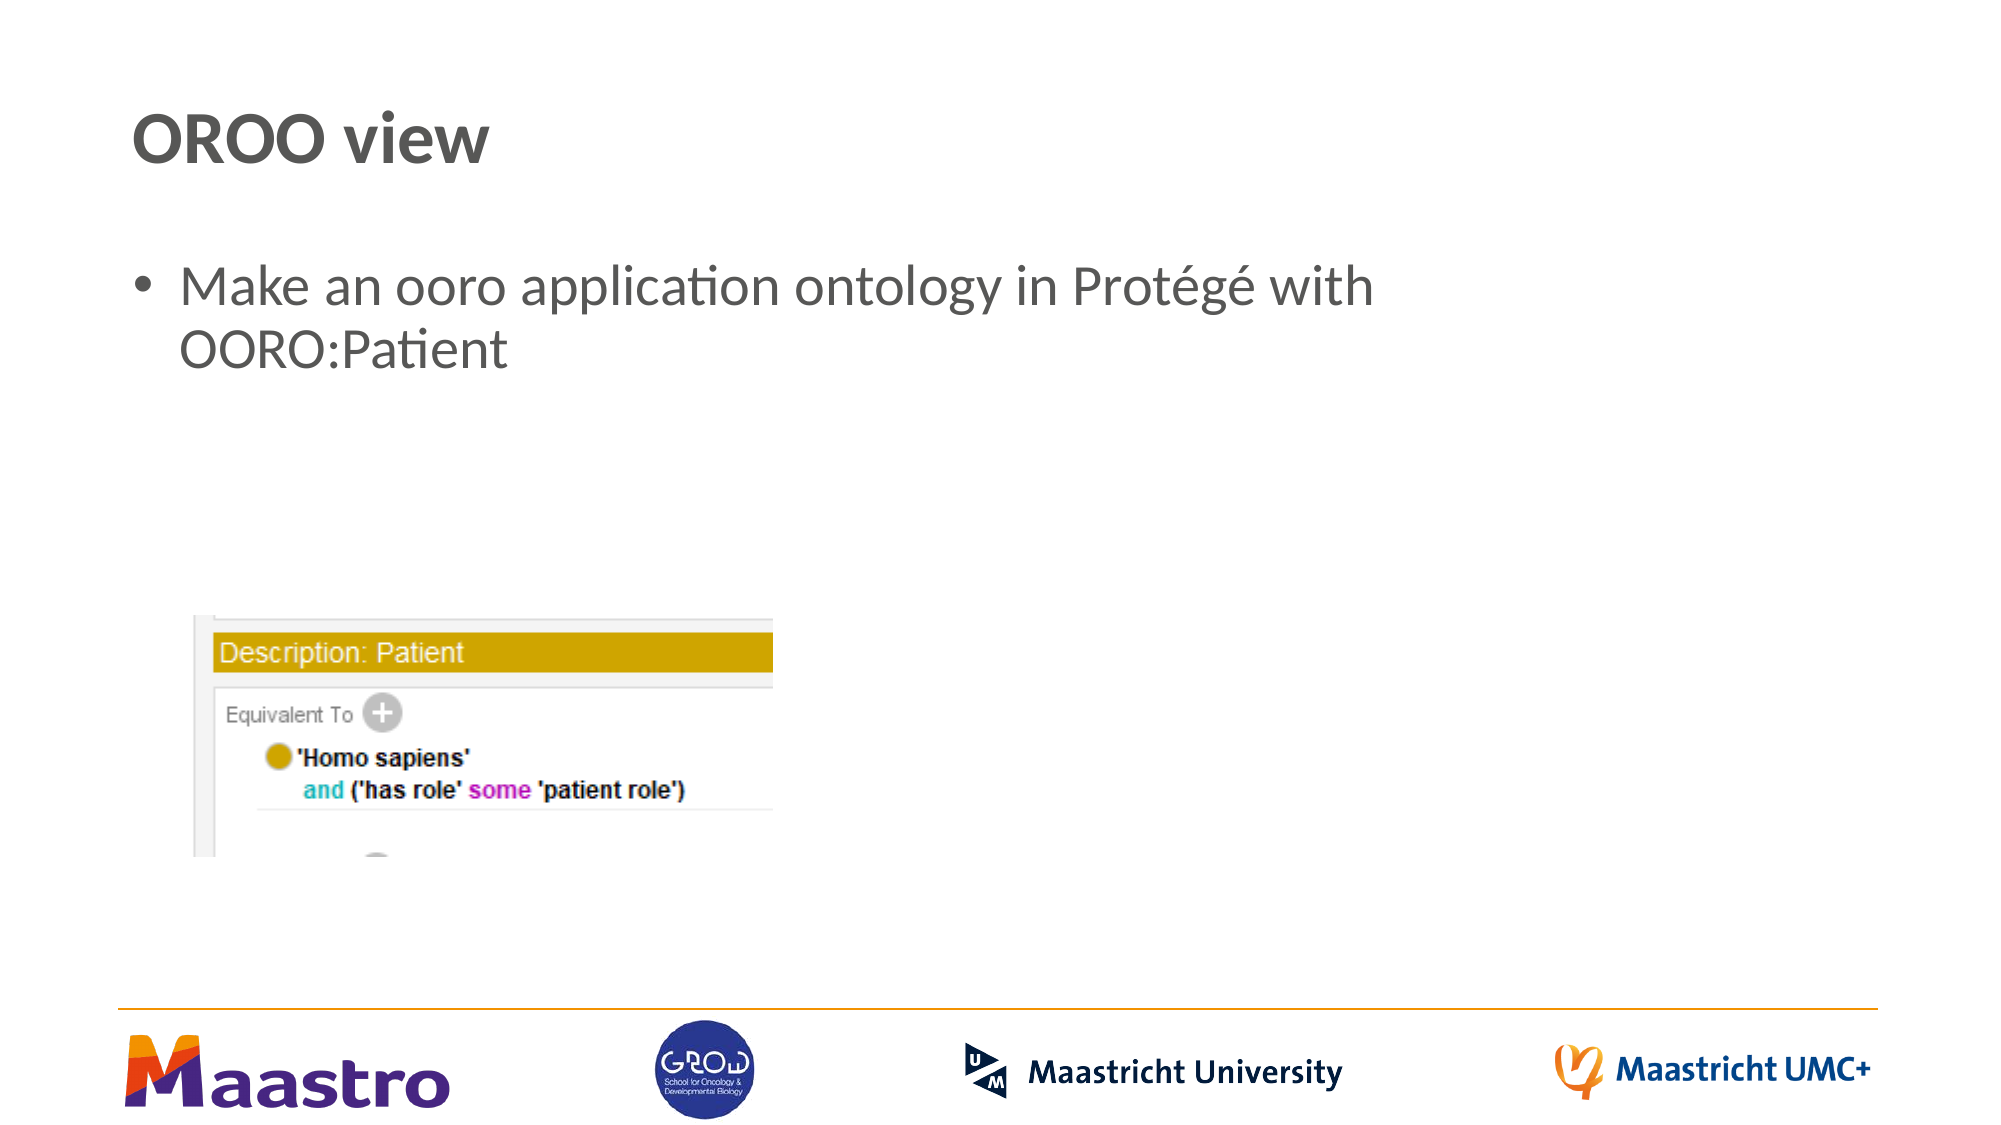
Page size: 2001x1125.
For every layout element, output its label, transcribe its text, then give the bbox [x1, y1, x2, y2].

picture [186, 615, 773, 857]
picture [645, 1016, 761, 1124]
list Make an ooro application ontology in Protégé with OORO:Patient [118, 247, 1536, 942]
title OROO view [118, 91, 1894, 200]
picture [1547, 1036, 1878, 1105]
picture [951, 1028, 1357, 1113]
